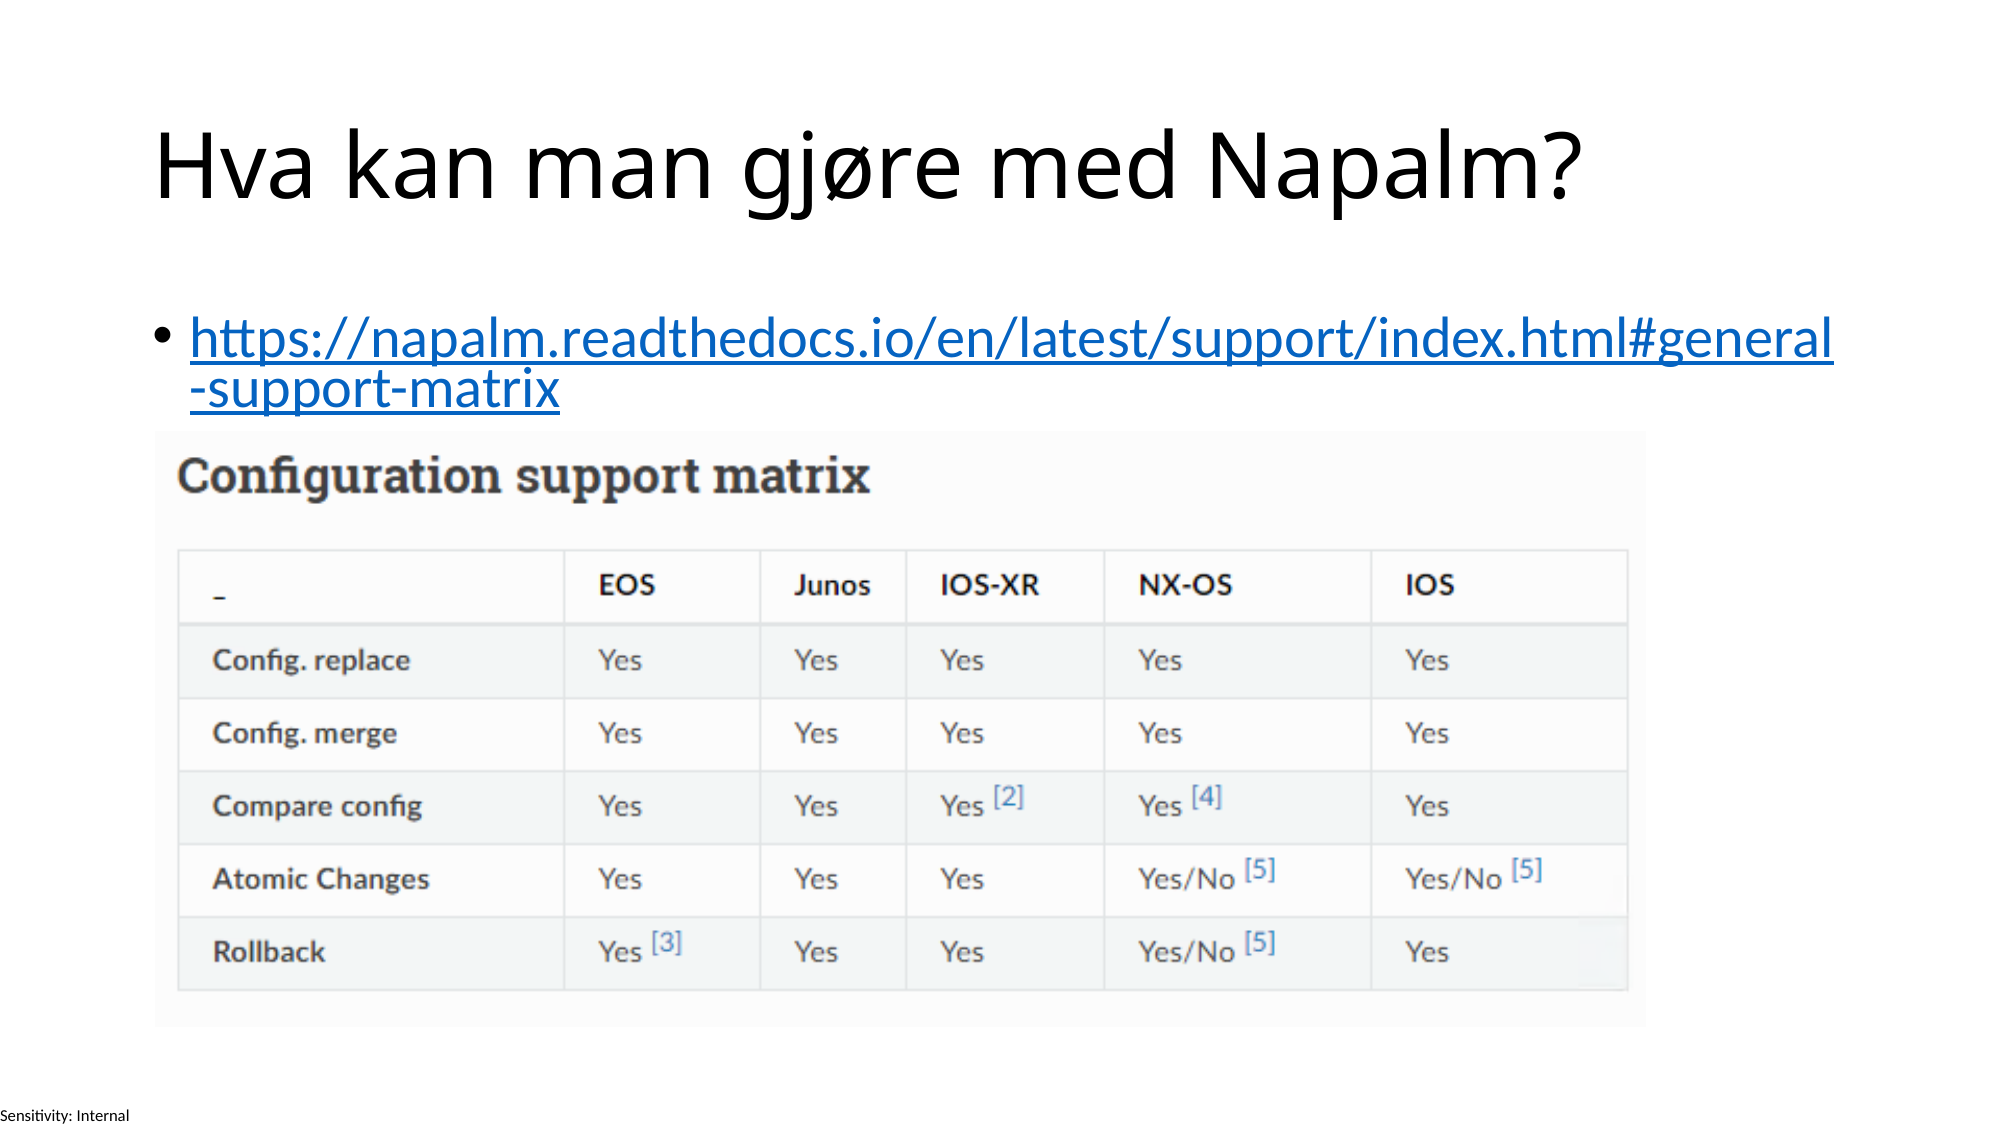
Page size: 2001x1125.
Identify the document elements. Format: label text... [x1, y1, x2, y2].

title Hva kan man gjøre med Napalm? [137, 59, 1863, 278]
list https://napalm.readthedocs.io/en/latest/support/index.html#general-support-matrix [137, 299, 1863, 1014]
picture [155, 431, 1646, 1028]
